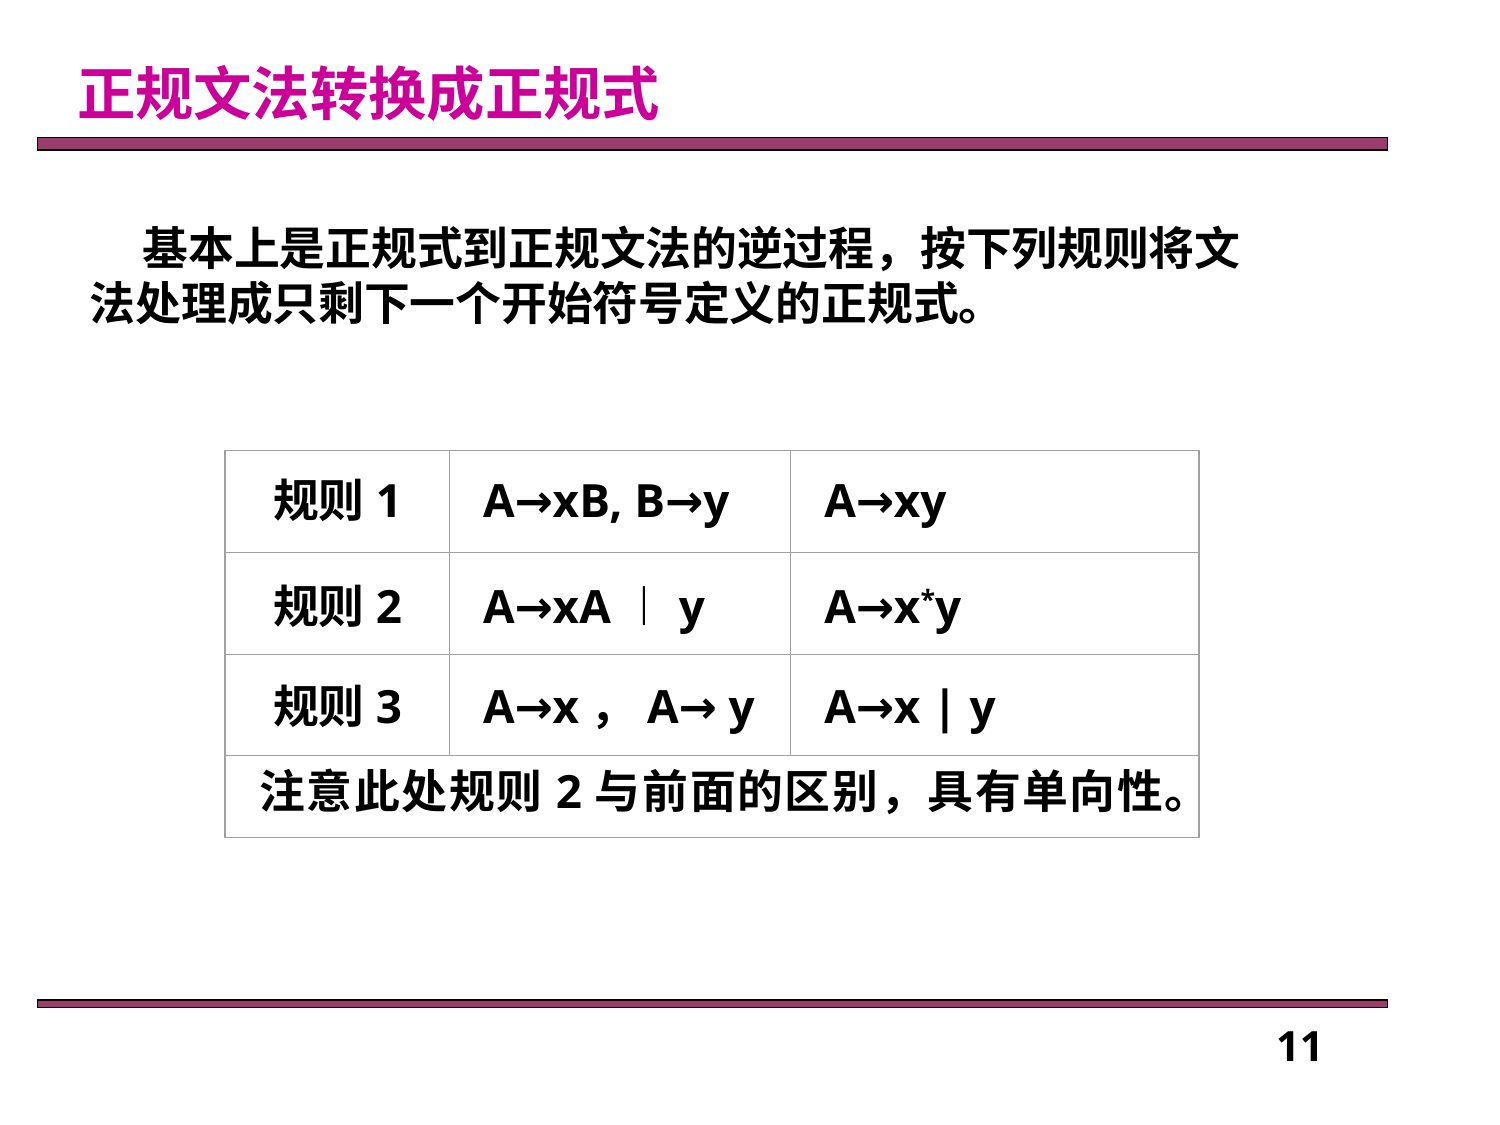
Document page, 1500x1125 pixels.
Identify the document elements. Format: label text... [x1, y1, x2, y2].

title 正规文法转换成正规式 [62, 50, 1013, 125]
slide_number 11 [1125, 1012, 1475, 1053]
text_box 基本上是正规式到正规文法的逆过程，按下列规则将文法处理成只剩下一个开始符号定义的正规式。 [74, 212, 1276, 338]
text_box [224, 450, 1201, 838]
